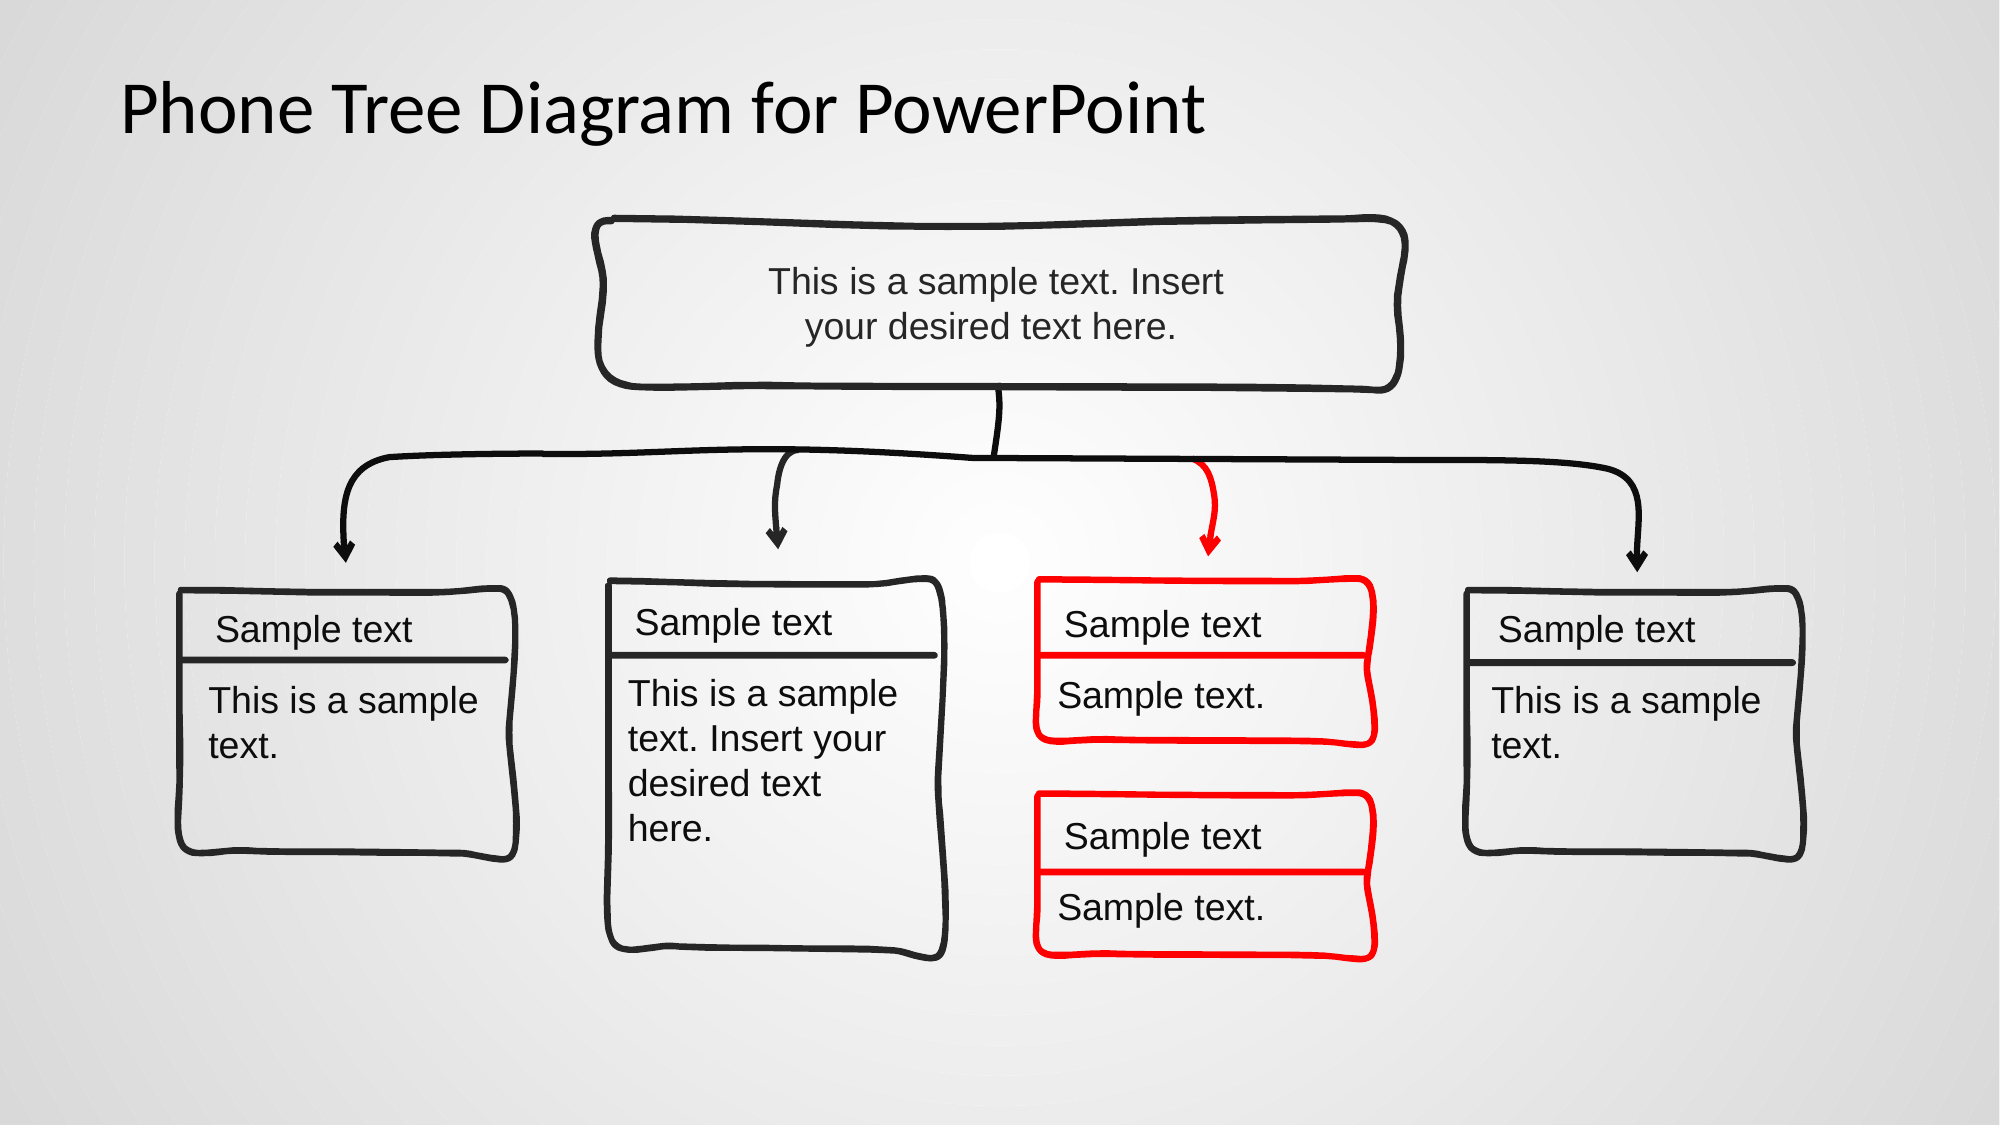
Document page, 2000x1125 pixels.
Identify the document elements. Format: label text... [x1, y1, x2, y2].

text_box [778, 458, 1645, 573]
text_box This is a sample text. Insert your desired text here. [722, 249, 1271, 355]
title Phone Tree Diagram for PowerPoint [99, 45, 1900, 162]
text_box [1461, 584, 1808, 863]
text_box [994, 391, 1001, 448]
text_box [174, 584, 521, 863]
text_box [1032, 574, 1379, 963]
text_box [591, 214, 1409, 394]
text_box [773, 449, 1217, 557]
text_box [337, 448, 776, 566]
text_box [603, 574, 950, 962]
